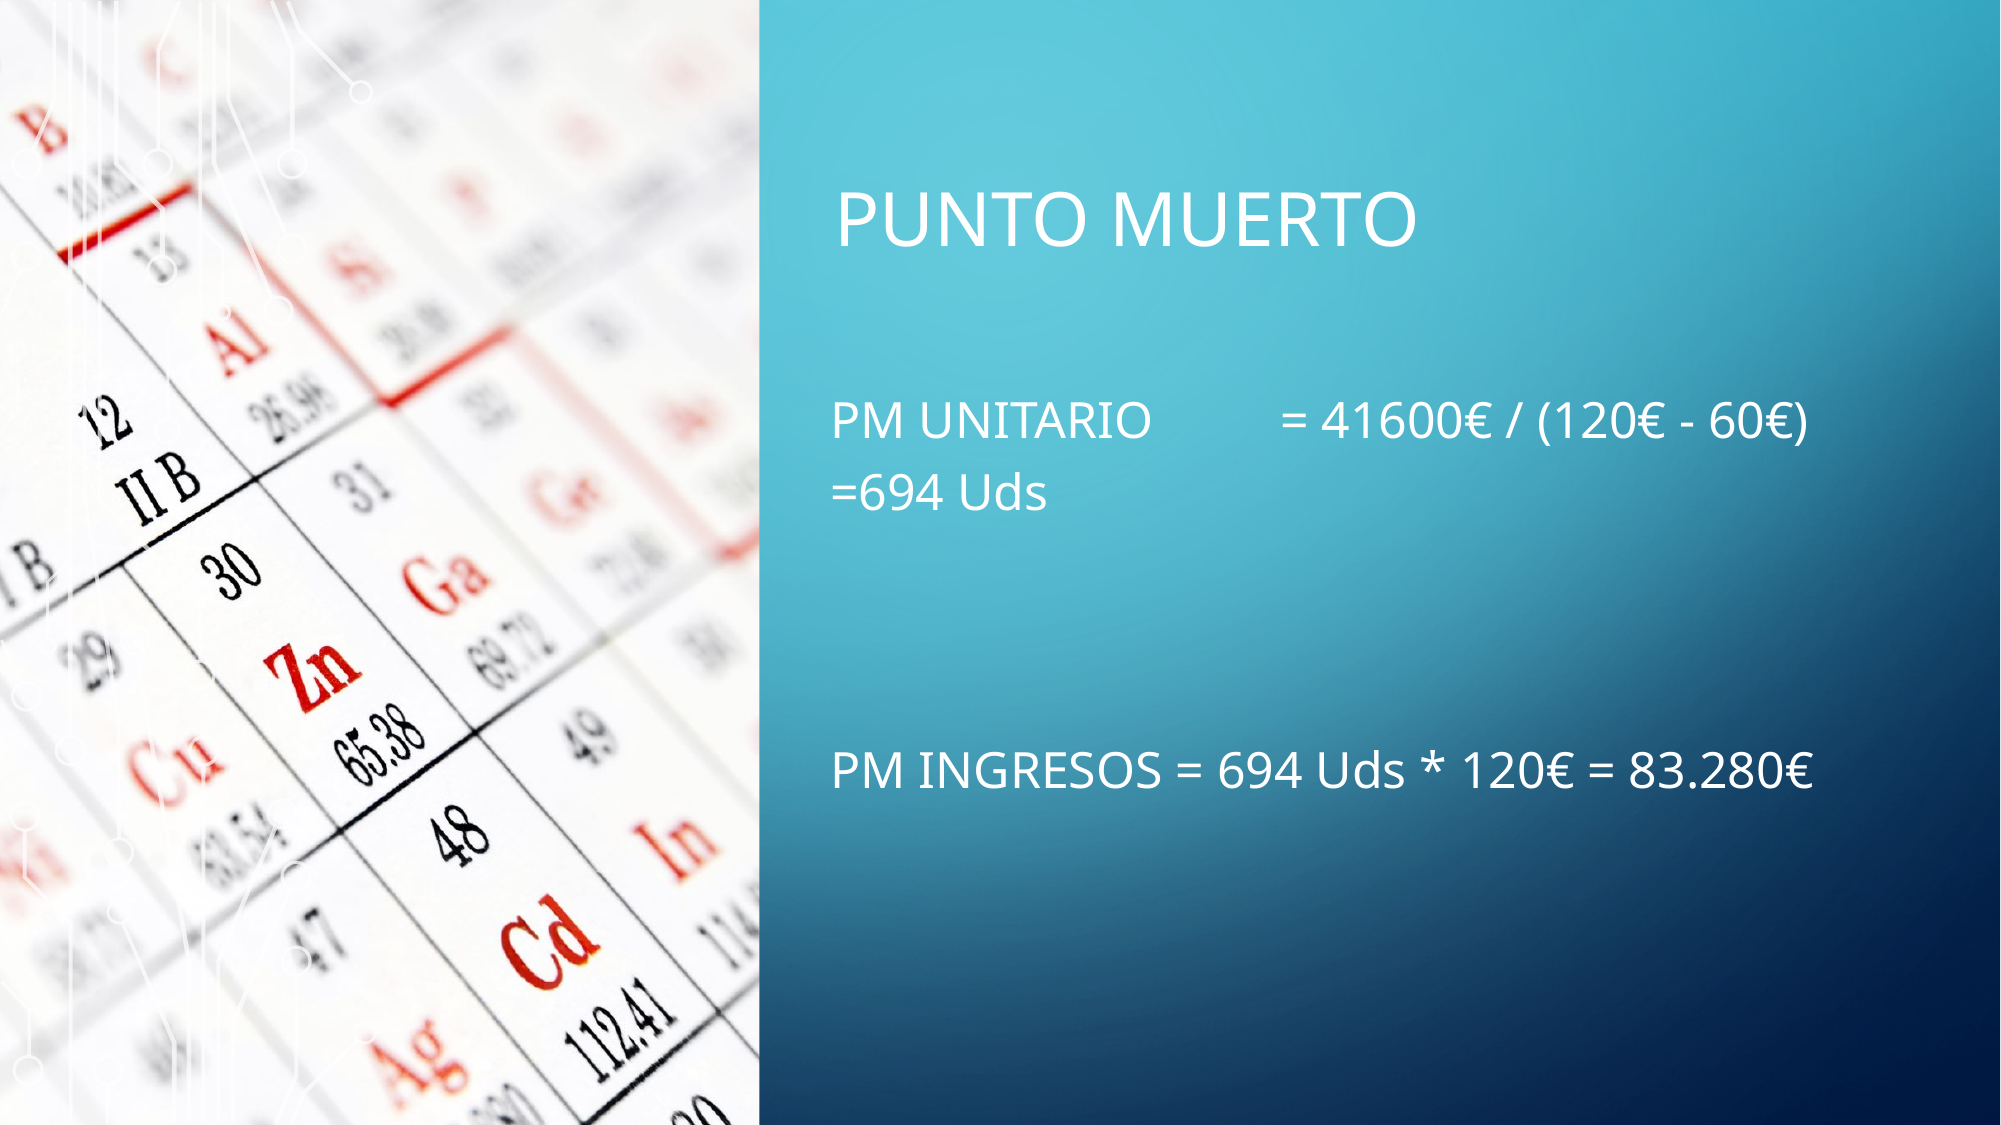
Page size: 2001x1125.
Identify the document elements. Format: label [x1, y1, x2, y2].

text_box [0, 0, 379, 1125]
picture [379, 0, 760, 1125]
text_box [760, 0, 2000, 1125]
